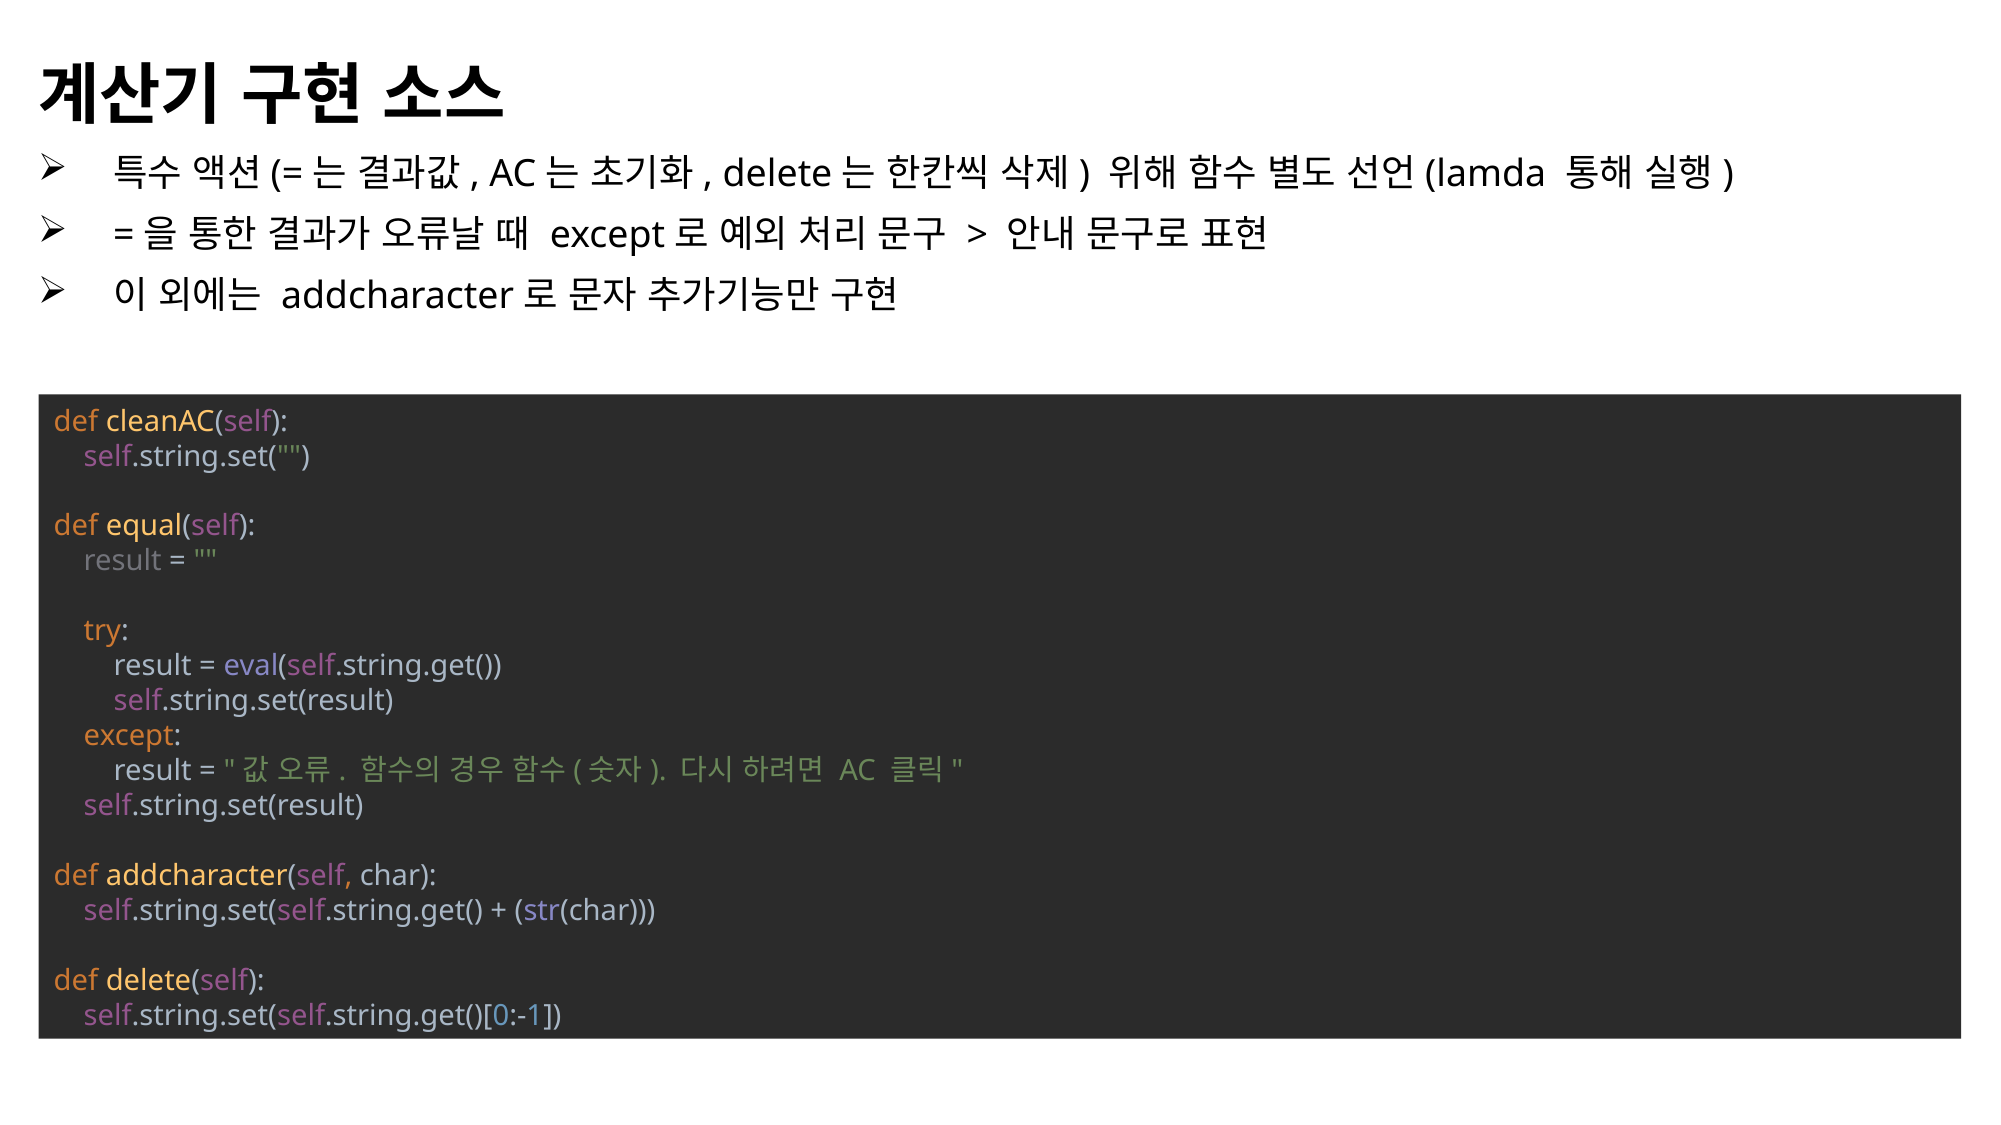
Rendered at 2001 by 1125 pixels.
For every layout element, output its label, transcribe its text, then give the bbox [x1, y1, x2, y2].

subtitle 계산기 구현 소스 특수 액션(=는 결과값, AC는 초기화, delete는 한칸씩 삭제) 위해 함수 별도 선언(lamda 통해 실행) =을 통한 결과가 오류날 때 except로 예외 처리 문구 > 안내 문구로 표현 이 외에는 addcharacter로 문자 추가기능만 구현 [23, 53, 1781, 326]
text_box def cleanAC(self): self.string.set("") def equal(self): result = "" try: result = eval(self.string.get()) self.string.set(result) except: result = "값 오류. 함수의 경우 함수(숫자). 다시 하려면 AC 클릭" self.string.set(result) def addcharacter(self, char): self.string.set(self.string.get() + (str(char))) def delete(self): self.string.set(self.string.get()[0:-1]) [38, 394, 1962, 1039]
